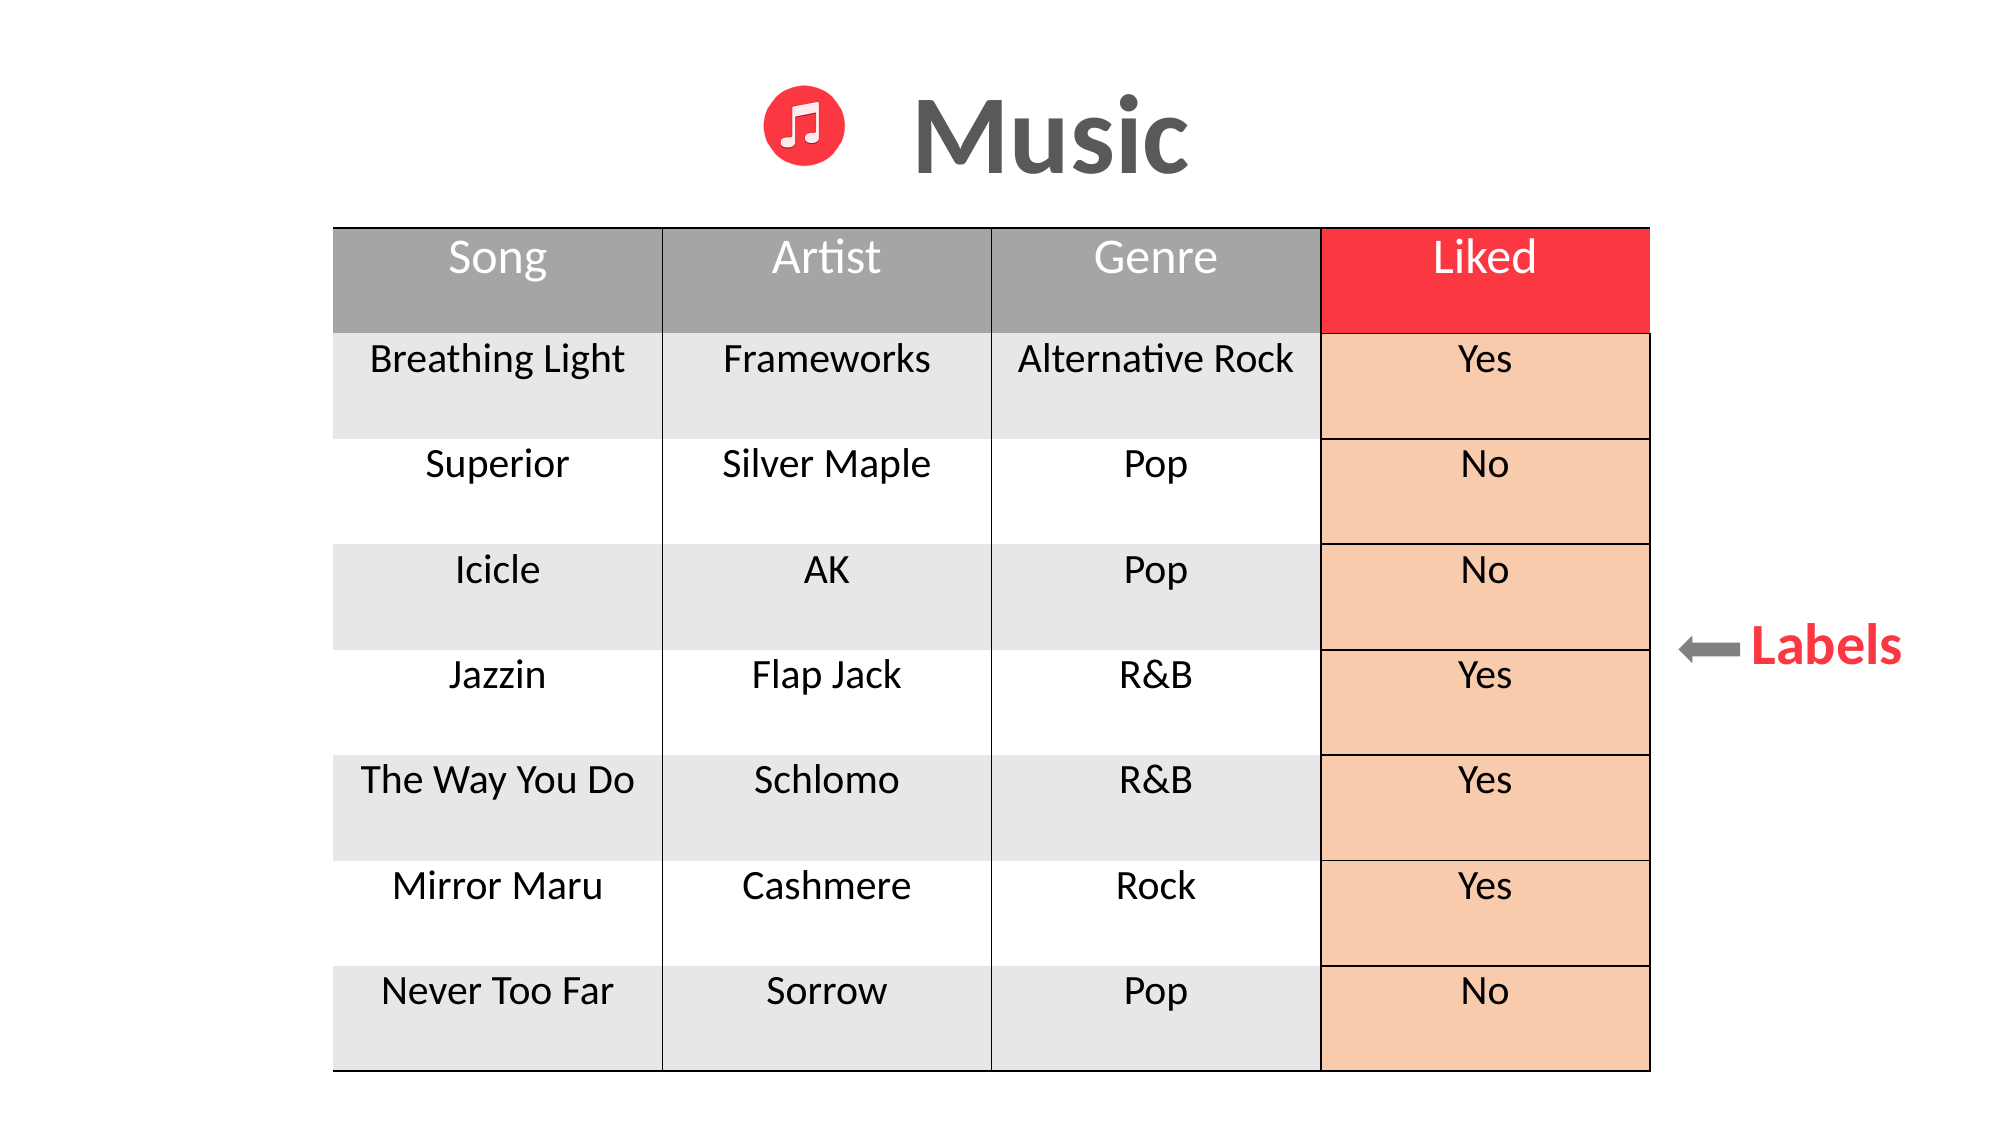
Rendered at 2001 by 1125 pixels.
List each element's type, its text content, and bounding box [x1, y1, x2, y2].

table_cell Rock [992, 861, 1320, 966]
table_cell The Way You Do [333, 755, 662, 861]
table_cell Pop [992, 966, 1320, 1070]
table_cell Breathing Light [333, 333, 662, 439]
table_cell R&B [992, 650, 1320, 755]
table_cell Yes [1322, 756, 1649, 860]
picture [750, 72, 858, 180]
table_cell Yes [1322, 651, 1649, 754]
table_cell Sorrow [663, 966, 991, 1070]
table_cell Yes [1322, 334, 1649, 438]
table_cell Alternative Rock [992, 333, 1320, 439]
table_cell R&B [992, 755, 1320, 861]
table_cell No [1322, 440, 1649, 543]
table_header Genre [992, 229, 1320, 333]
table_cell Never Too Far [333, 966, 662, 1070]
table_cell AK [663, 544, 991, 650]
table_cell Silver Maple [663, 439, 991, 544]
table_header Song [333, 229, 662, 333]
table_header Liked [1322, 229, 1650, 333]
table_cell Mirror Maru [333, 861, 662, 966]
table_cell Flap Jack [663, 650, 991, 755]
table_cell Cashmere [663, 861, 991, 966]
table_cell Pop [992, 439, 1320, 544]
table_cell Frameworks [663, 333, 991, 439]
table_cell Icicle [333, 544, 662, 650]
table_cell Schlomo [663, 755, 991, 861]
table_header Artist [663, 229, 991, 333]
table_cell No [1322, 545, 1649, 649]
table_cell Yes [1322, 861, 1649, 965]
text_box [1677, 633, 1742, 666]
table_cell No [1322, 967, 1649, 1070]
table_cell Jazzin [333, 650, 662, 755]
text_box Music [897, 53, 1206, 203]
text_box Labels [1736, 599, 1918, 684]
table_cell Pop [992, 544, 1320, 650]
table_cell Superior [333, 439, 662, 544]
